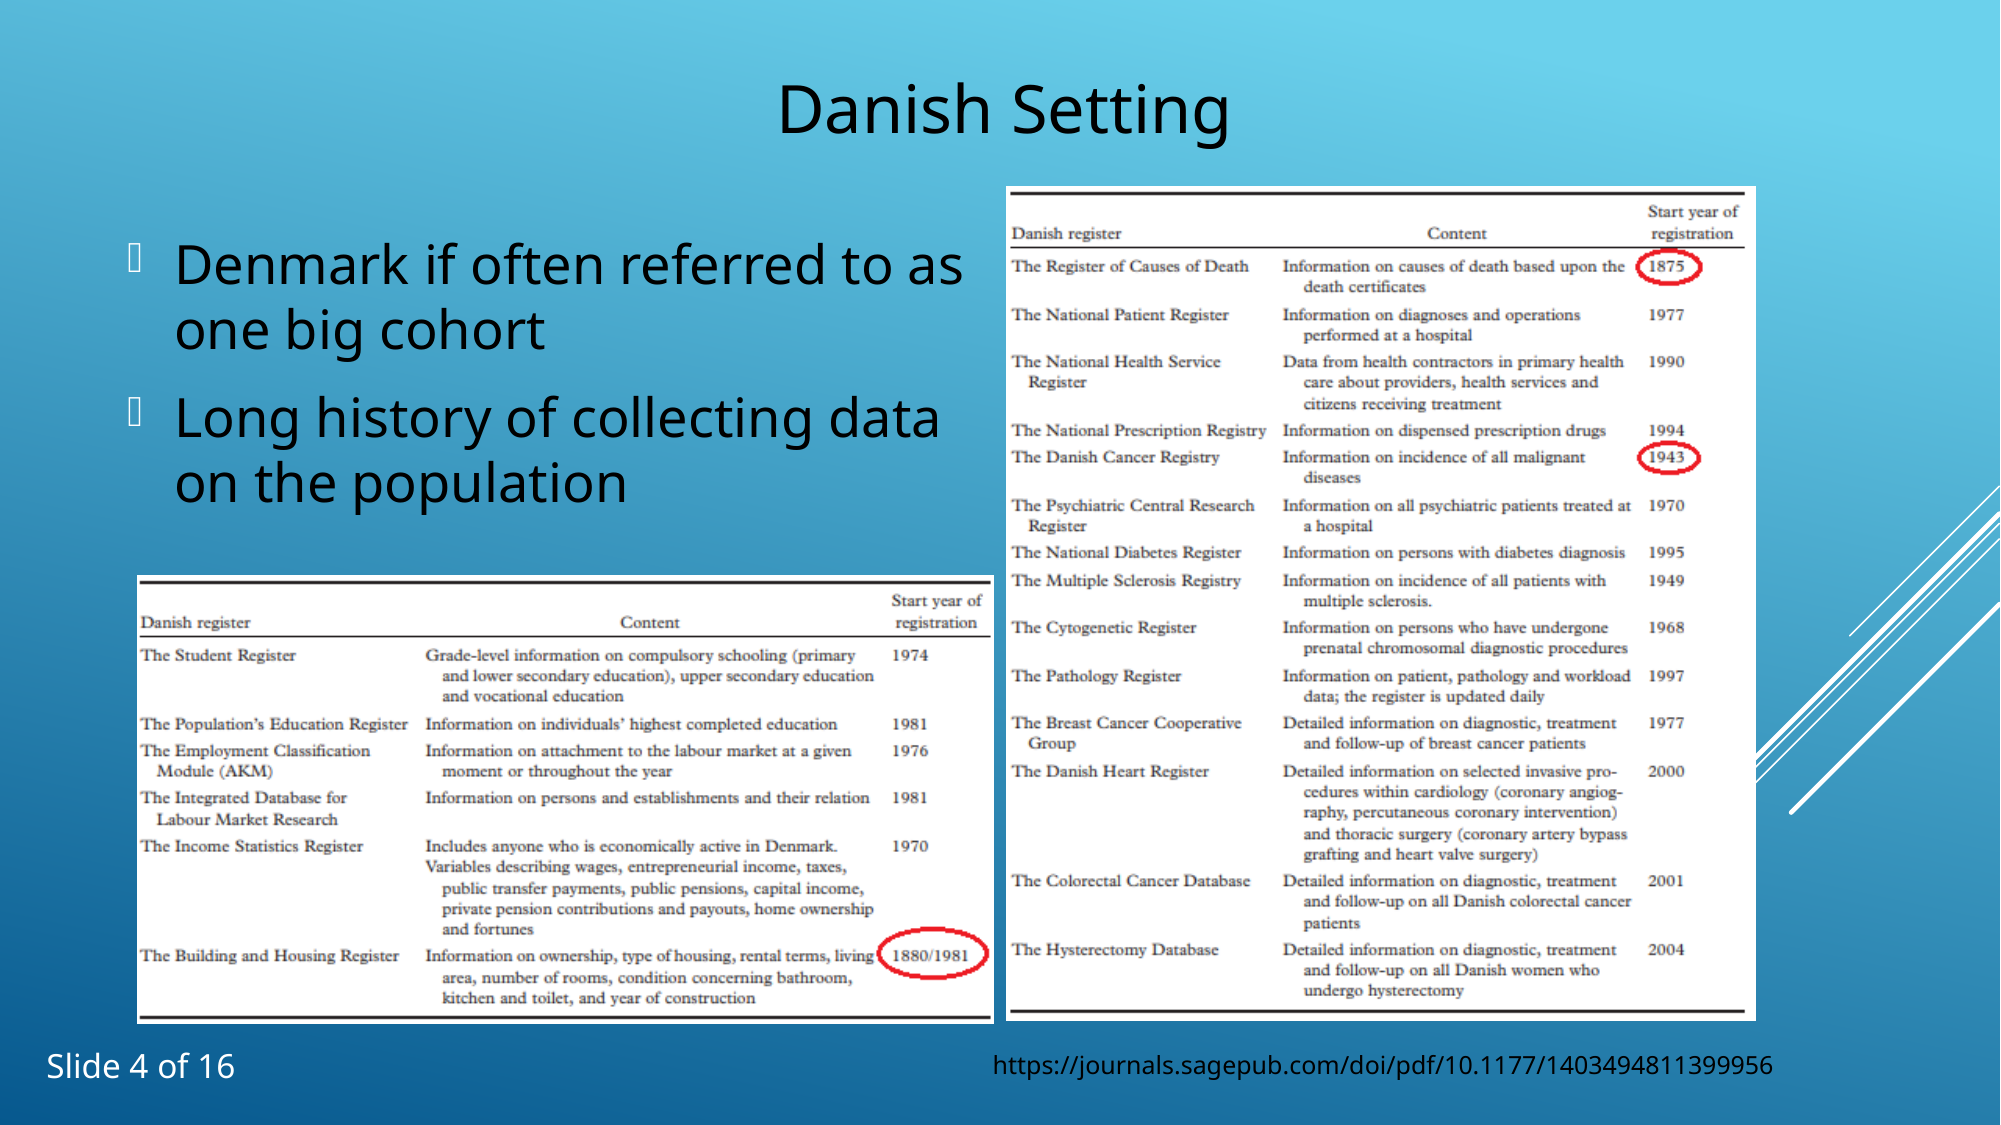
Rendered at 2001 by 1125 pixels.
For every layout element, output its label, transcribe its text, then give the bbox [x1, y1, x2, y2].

text_box https://journals.sagepub.com/doi/pdf/10.1177/1403494811399956 [978, 1042, 1804, 1087]
text_box Denmark if often referred to as one big cohort Long history of collecting data on the population [112, 206, 994, 538]
picture [1005, 186, 1757, 1022]
text_box Danish Setting [112, 23, 1933, 190]
picture [137, 575, 995, 1025]
text_box Slide 4 of 16 [31, 1037, 302, 1107]
